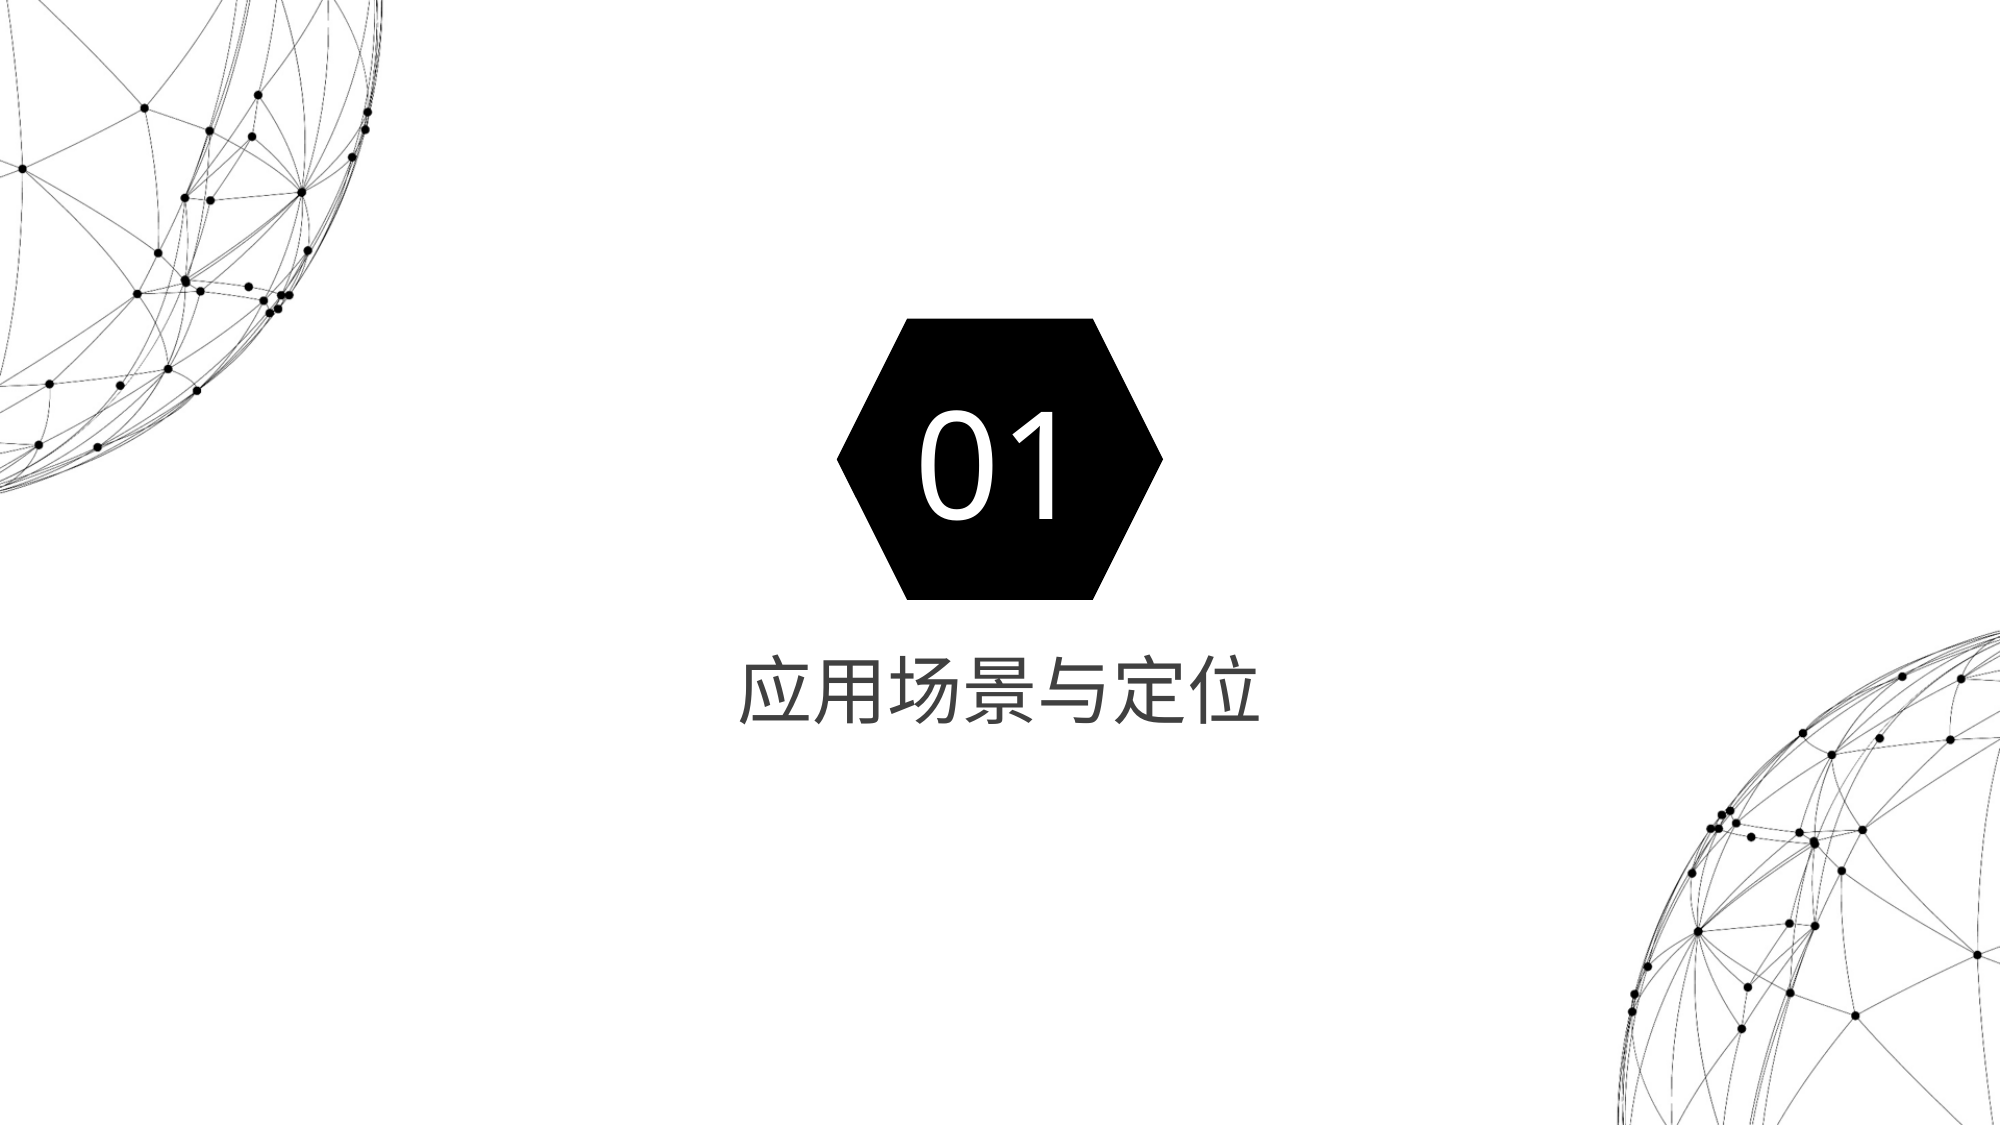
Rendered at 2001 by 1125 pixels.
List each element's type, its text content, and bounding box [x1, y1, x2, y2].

text_box 应用场景与定位 [722, 636, 1278, 742]
text_box 01 [835, 317, 1165, 601]
picture [0, 0, 2000, 1125]
